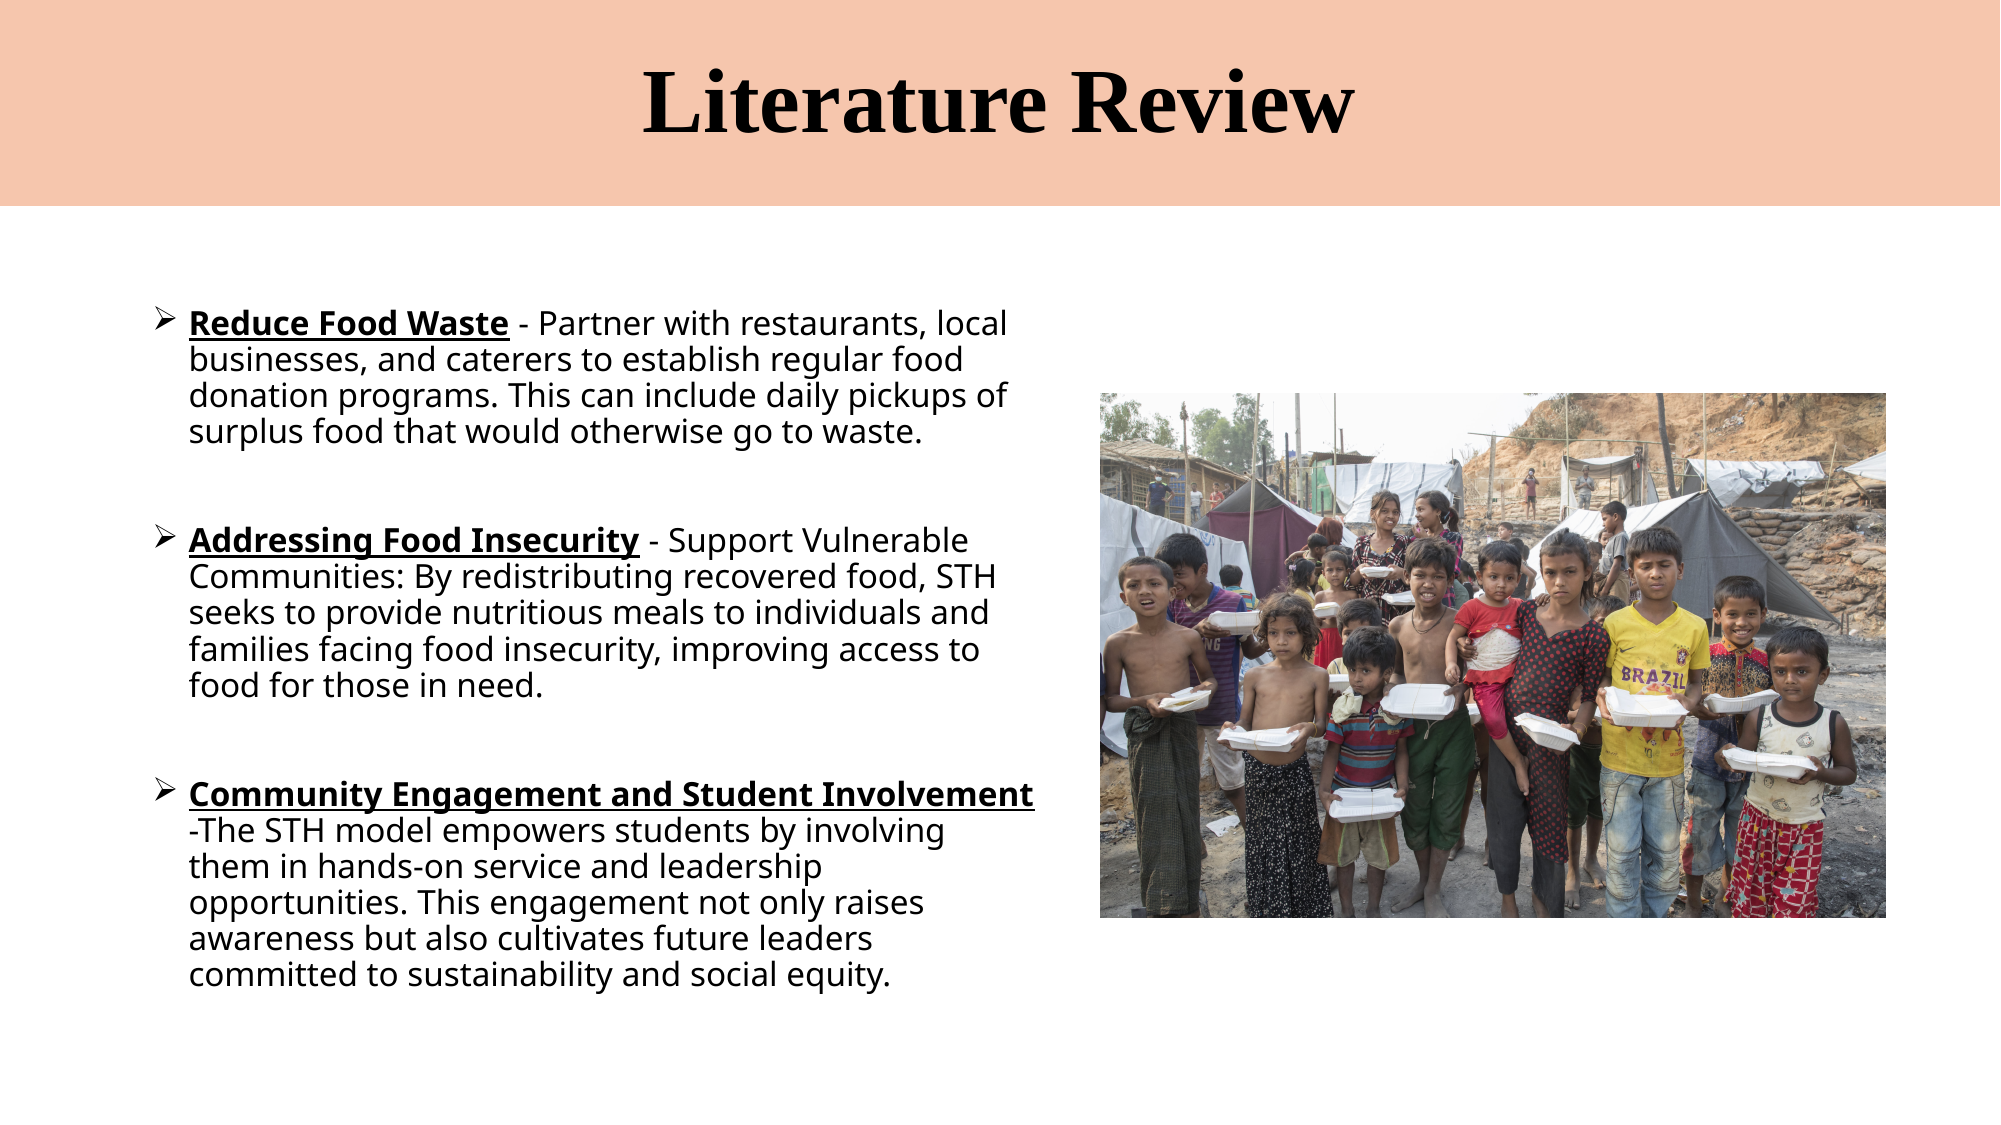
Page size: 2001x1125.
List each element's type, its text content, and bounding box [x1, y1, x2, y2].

picture [1099, 392, 1887, 918]
title Literature Review [0, 0, 2000, 206]
list Reduce Food Waste - Partner with restaurants, local businesses, and caterers to establish regular food donation programs. This can include daily pickups of surplus food that would otherwise go to waste. Addressing Food Insecurity - Support Vulnerable Communities: By redistributing recovered food, STH seeks to provide nutritious meals to individuals and families facing food insecurity, improving access to food for those in need. Community Engagement and Student Involvement -The STH model empowers students by involving them in hands-on service and leadership opportunities. This engagement not only raises awareness but also cultivates future leaders committed to sustainability and social equity. [137, 299, 1051, 1014]
